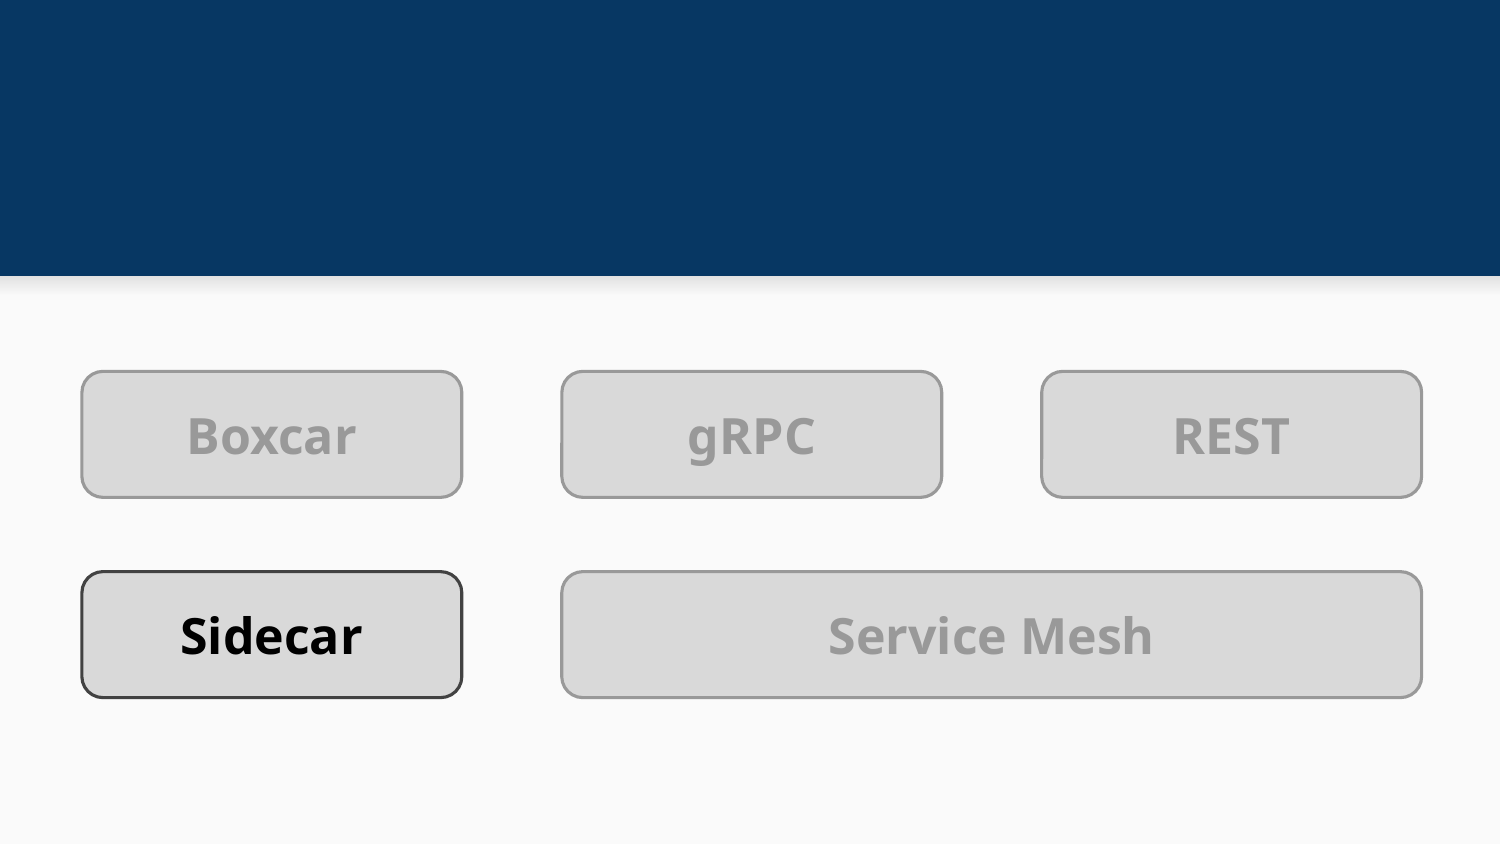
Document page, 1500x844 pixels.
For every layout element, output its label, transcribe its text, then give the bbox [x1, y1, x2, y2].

text_box Service Mesh [561, 571, 1422, 698]
text_box gRPC [561, 371, 942, 498]
text_box Sidecar [81, 571, 462, 698]
text_box Boxcar [81, 371, 462, 498]
text_box REST [1041, 371, 1422, 498]
